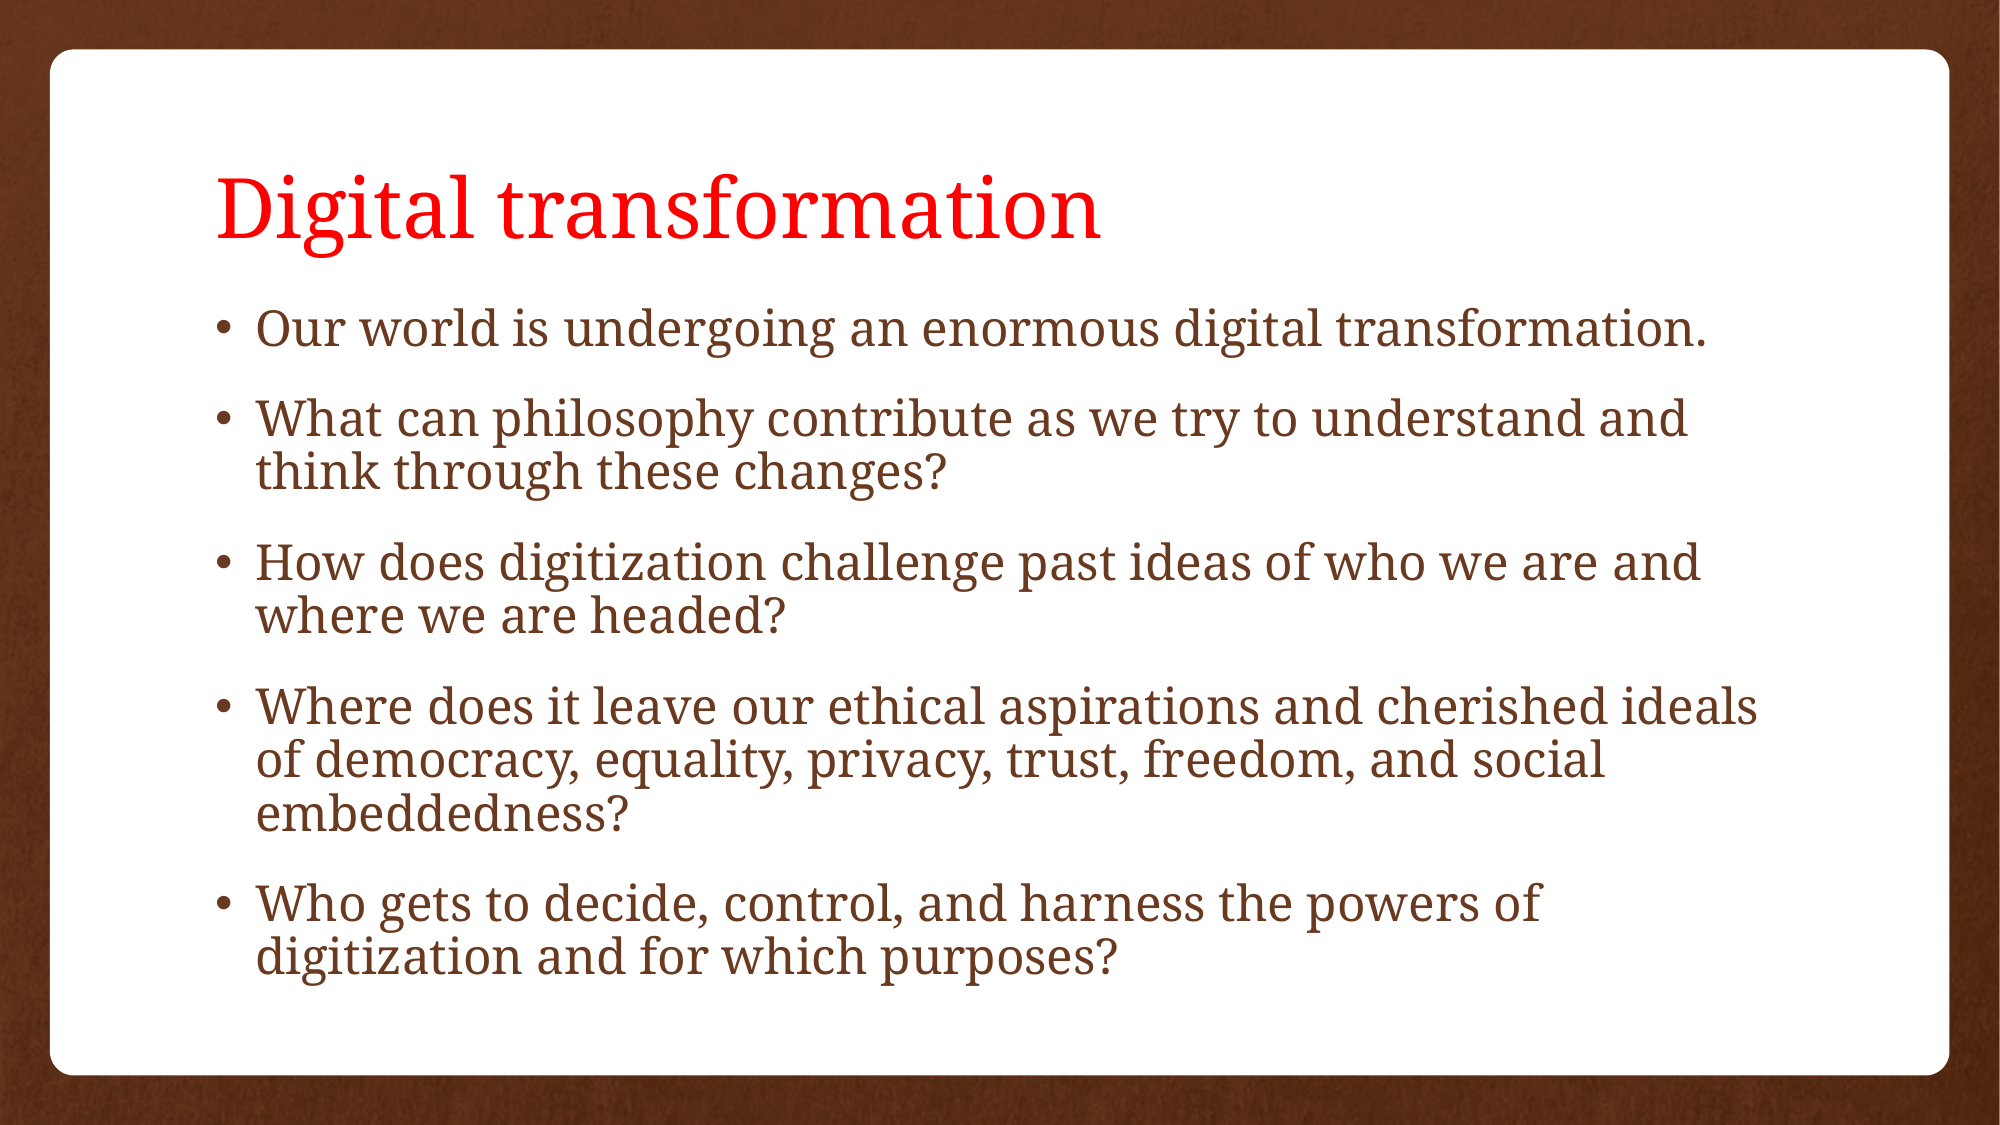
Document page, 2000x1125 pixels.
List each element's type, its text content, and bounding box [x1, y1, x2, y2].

list Our world is undergoing an enormous digital transformation. What can philosophy contribute as we try to understand and think through these changes? How does digitization challenge past ideas of who we are and where we are headed? Where does it leave our ethical aspirations and cherished ideals of democracy, equality, privacy, trust, freedom, and social embeddedness? Who gets to decide, control, and harness the powers of digitization and for which purposes? [199, 295, 1800, 996]
title Digital transformation [199, 70, 1800, 263]
